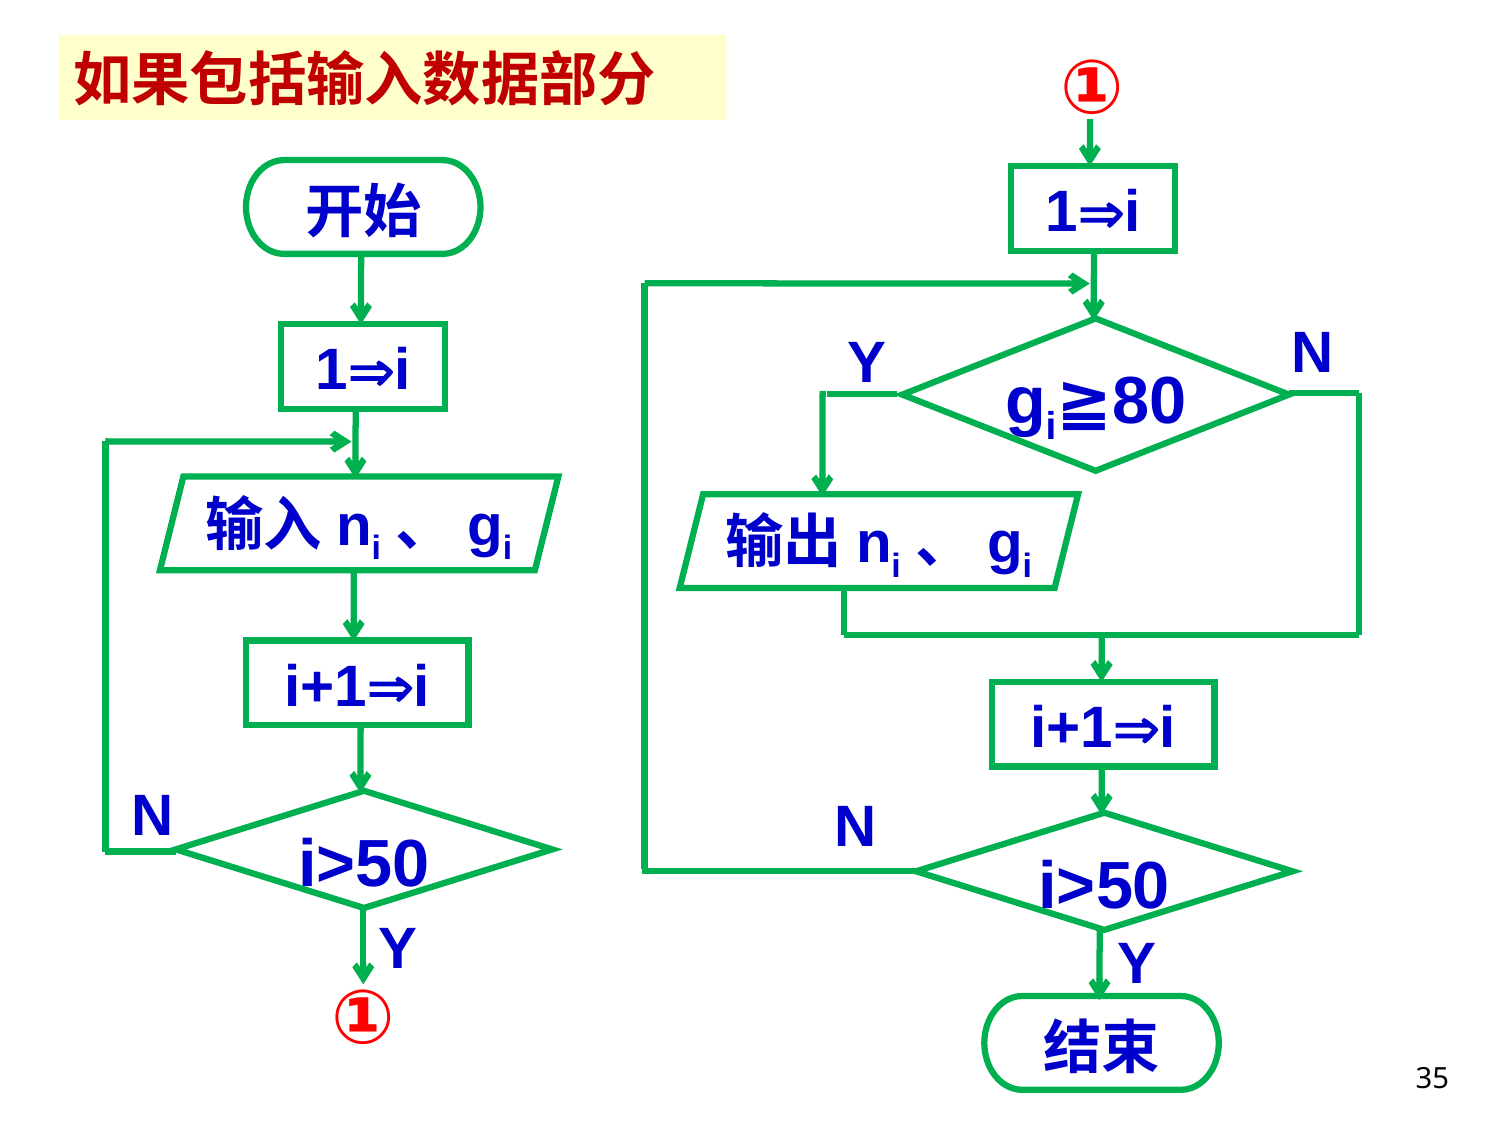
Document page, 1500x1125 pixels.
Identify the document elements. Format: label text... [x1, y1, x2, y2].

text_box ① [1033, 31, 1151, 136]
text_box i>50 [193, 790, 553, 904]
text_box 结束 [984, 996, 1218, 1090]
slide_number 35 [1151, 1031, 1465, 1107]
text_box 如果包括输入数据部分 [58, 35, 727, 120]
text_box 开始 [246, 160, 481, 254]
text_box 1i [1011, 166, 1176, 251]
text_box 输入ni、gi [159, 476, 559, 571]
text_box i>50 [917, 812, 1293, 930]
text_box Y [1089, 918, 1184, 1003]
text_box i+1i [991, 681, 1215, 767]
text_box Y [820, 316, 914, 402]
text_box 输出ni、gi [679, 494, 1079, 589]
text_box N [1265, 306, 1360, 392]
text_box ① [304, 961, 422, 1067]
text_box 1i [281, 324, 446, 409]
text_box gi≧80 [914, 318, 1288, 471]
text_box i+1i [246, 640, 469, 726]
text_box N [105, 769, 200, 855]
text_box Y [351, 902, 446, 988]
text_box N [808, 781, 903, 866]
